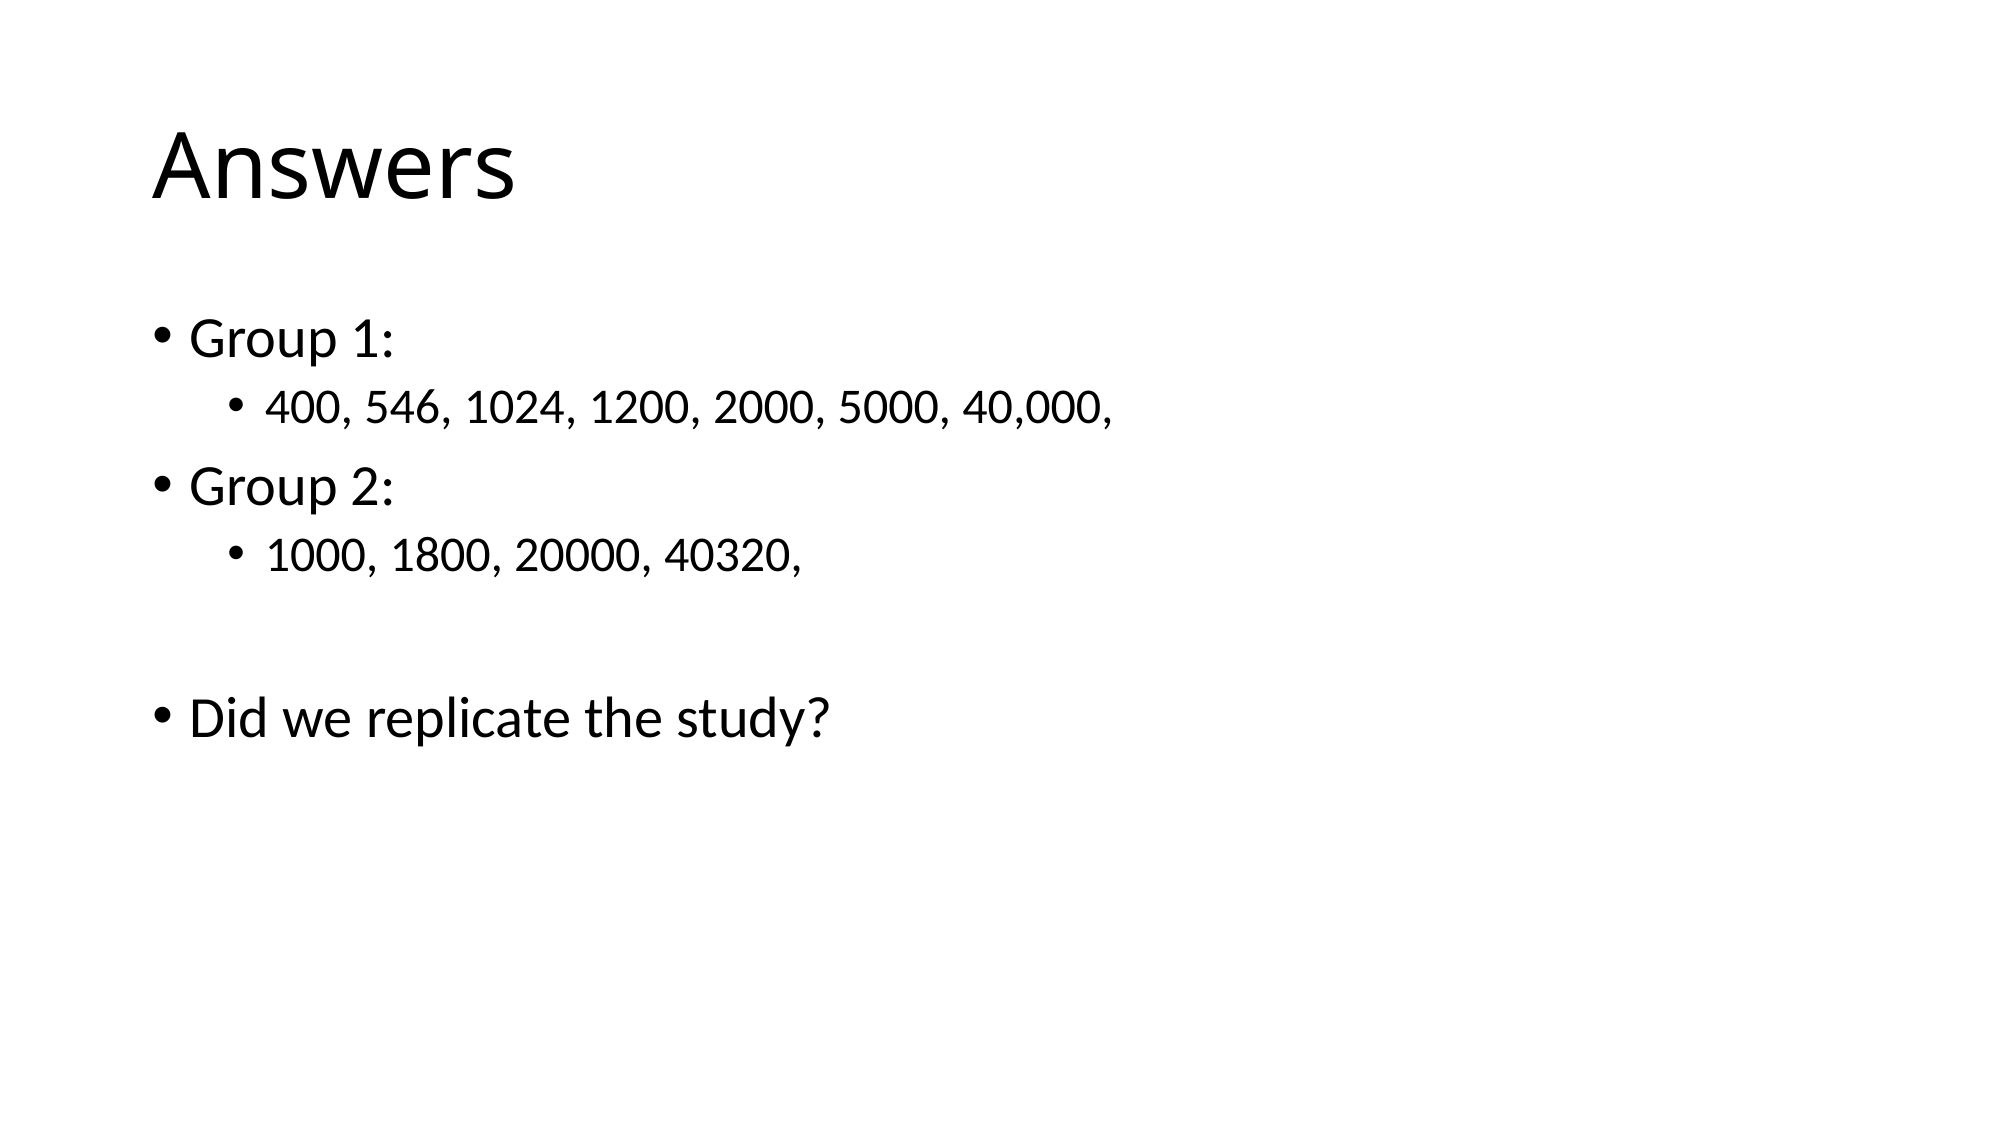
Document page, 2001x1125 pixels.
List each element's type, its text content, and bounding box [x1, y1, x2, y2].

title Answers [137, 59, 1863, 278]
list Group 1: 400, 546, 1024, 1200, 2000, 5000, 40,000, Group 2: 1000, 1800, 20000, 40320, Did we replicate the study? [137, 299, 1863, 1014]
